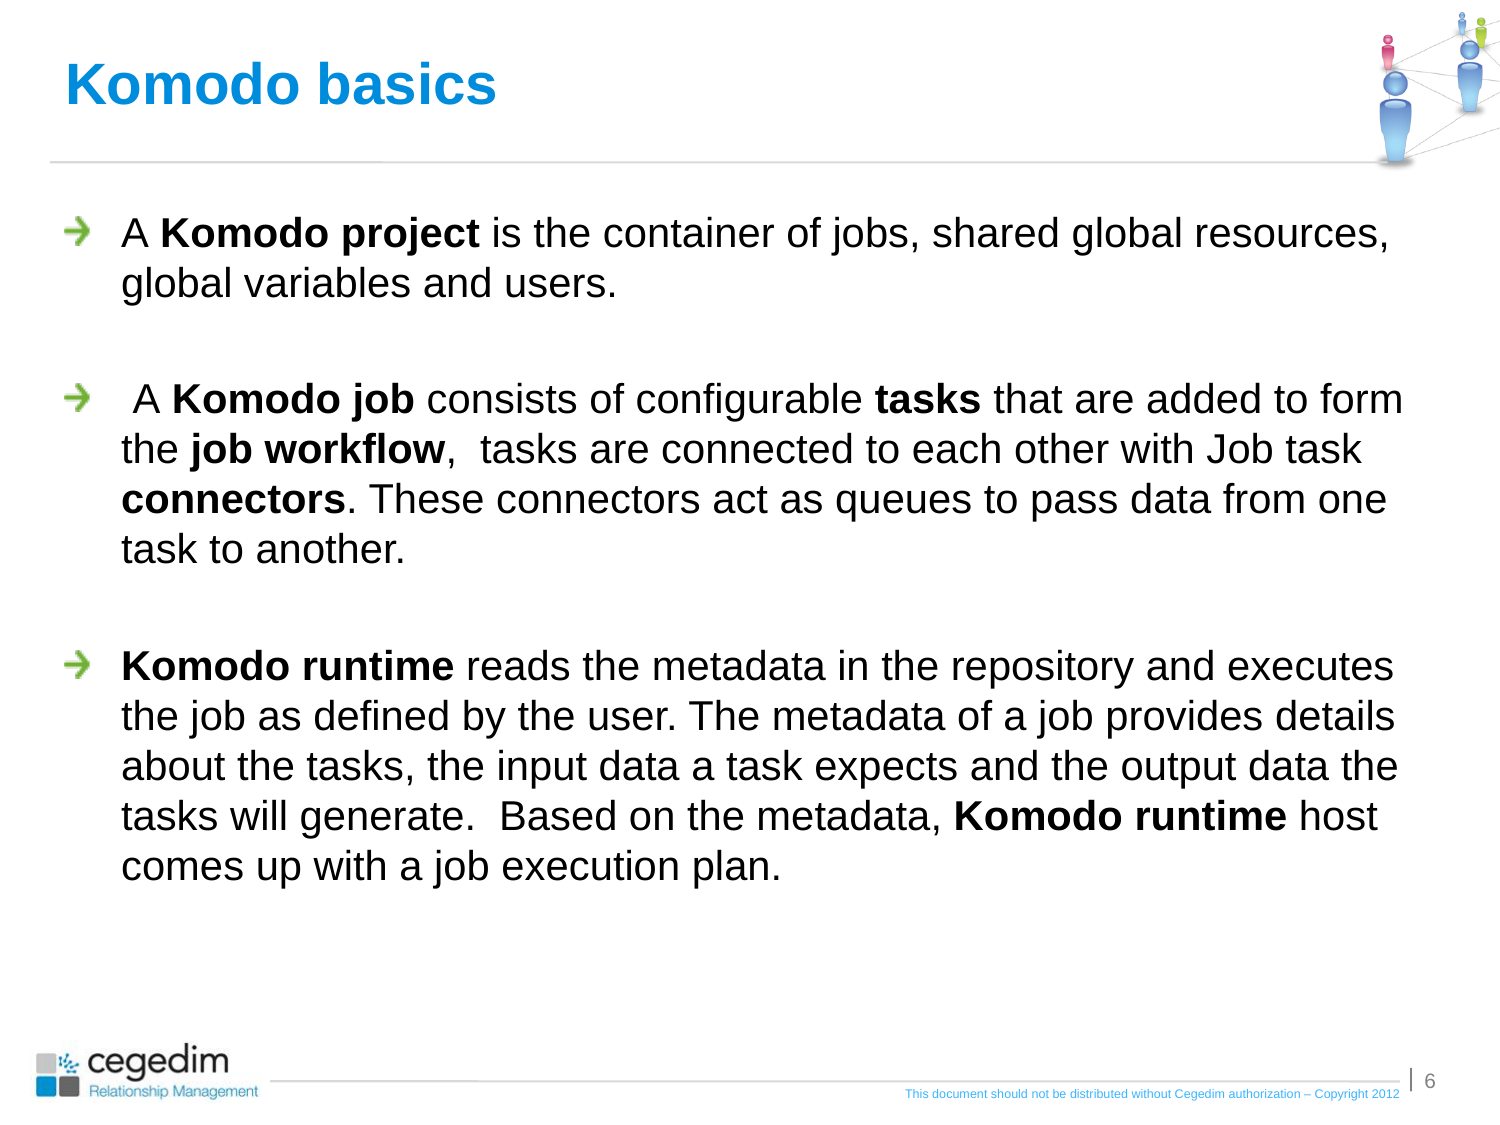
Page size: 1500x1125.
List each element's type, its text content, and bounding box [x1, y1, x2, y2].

picture [64, 382, 93, 412]
picture [1364, 0, 1500, 180]
title Komodo basics [50, 0, 1400, 163]
picture [64, 649, 93, 679]
picture [64, 215, 93, 246]
list A Komodo project is the container of jobs, shared global resources, global variables and users. A Komodo job consists of configurable tasks that are added to form the job workflow, tasks are connected to each other with Job task connectors. These connectors act as queues to pass data from one task to another. Komodo runtime reads the metadata in the repository and executes the job as defined by the user. The metadata of a job provides details about the tasks, the input data a task expects and the output data the tasks will generate. Based on the metadata, Komodo runtime host comes up with a job execution plan. [50, 198, 1459, 1024]
picture [29, 1040, 261, 1103]
